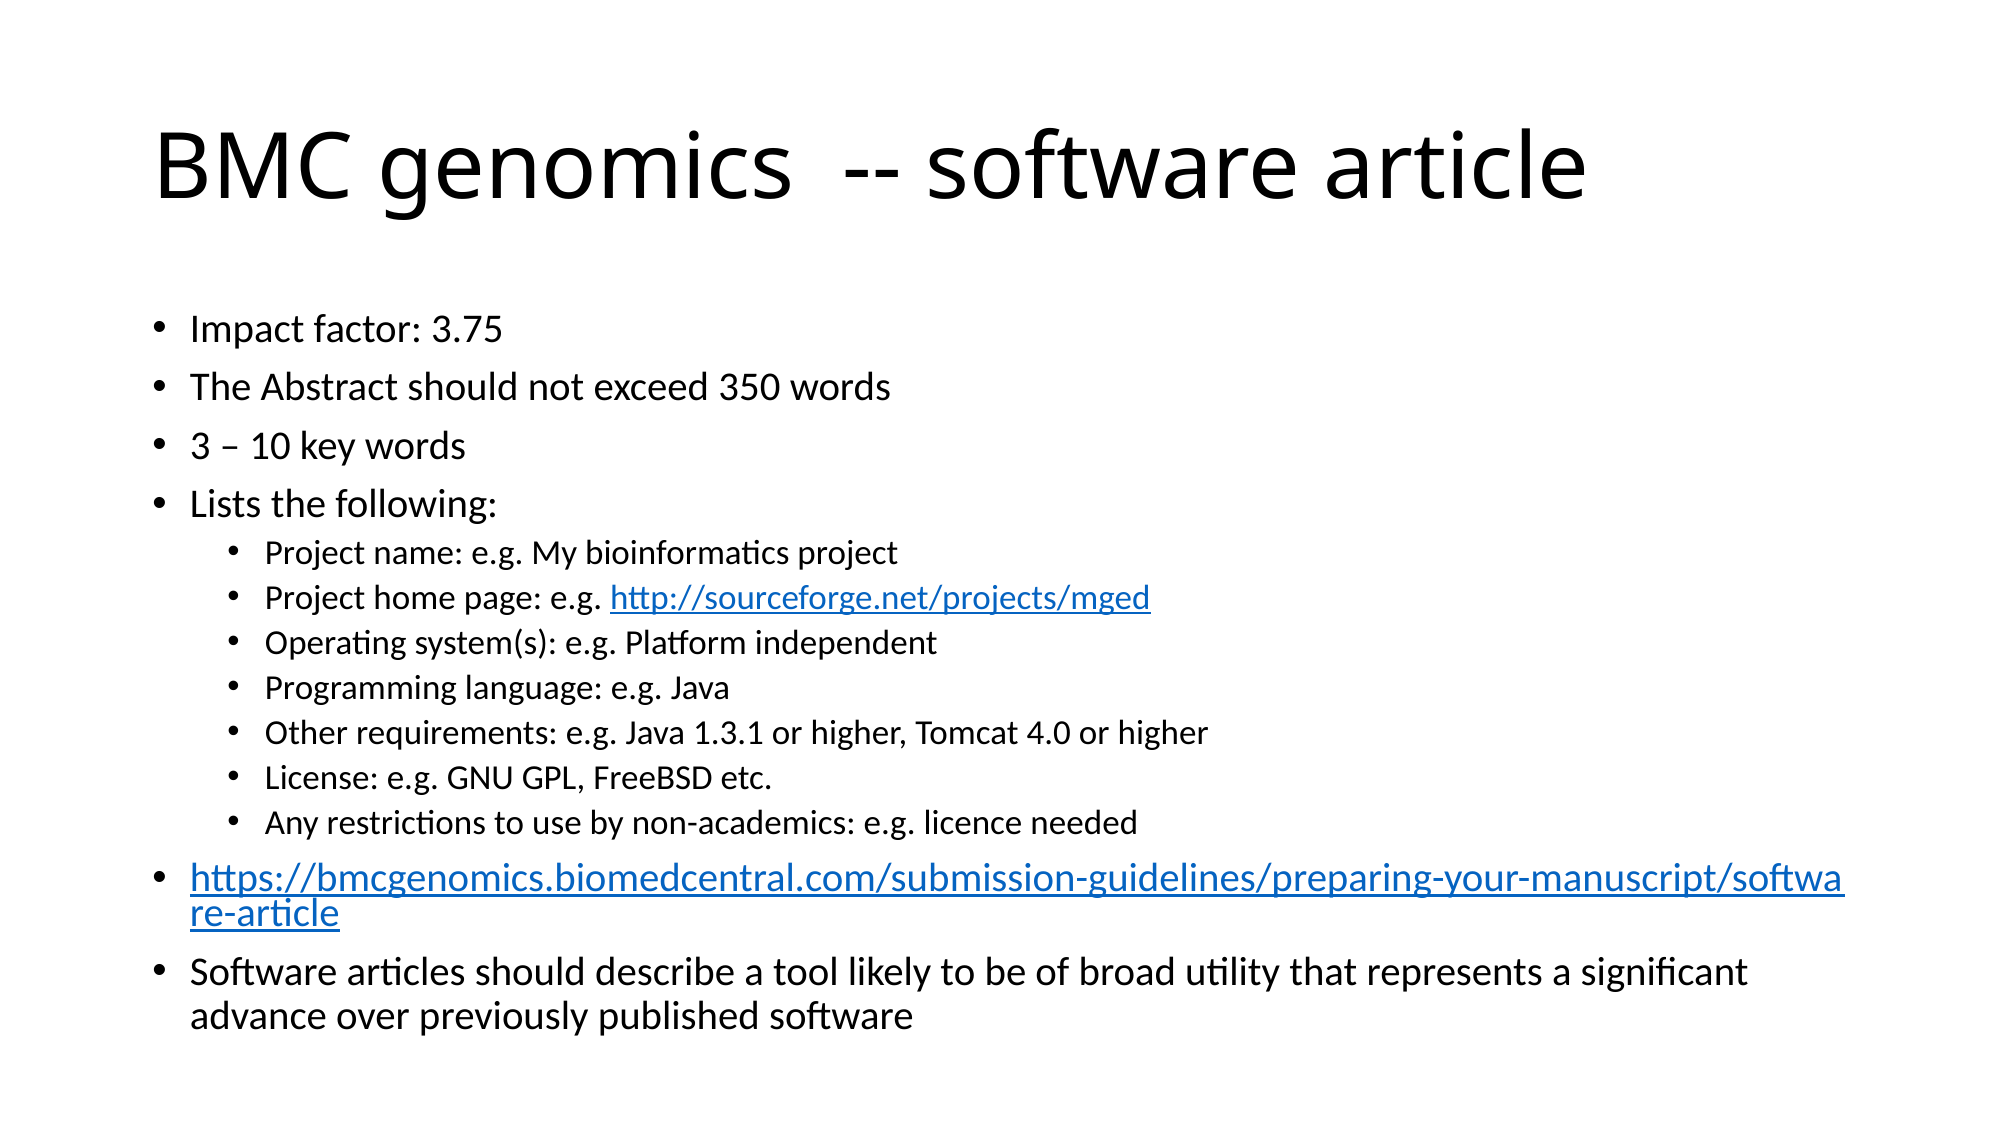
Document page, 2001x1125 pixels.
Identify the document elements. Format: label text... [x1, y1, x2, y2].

list Impact factor: 3.75 The Abstract should not exceed 350 words 3 – 10 key words Lists the following: Project name: e.g. My bioinformatics project Project home page: e.g. http://sourceforge.net/projects/mged Operating system(s): e.g. Platform independent Programming language: e.g. Java Other requirements: e.g. Java 1.3.1 or higher, Tomcat 4.0 or higher License: e.g. GNU GPL, FreeBSD etc. Any restrictions to use by non-academics: e.g. licence needed https://bmcgenomics.biomedcentral.com/submission-guidelines/preparing-your-manuscript/software-article Software articles should describe a tool likely to be of broad utility that represents a significant advance over previously published software [137, 299, 1863, 1014]
title BMC genomics -- software article [137, 59, 1863, 278]
